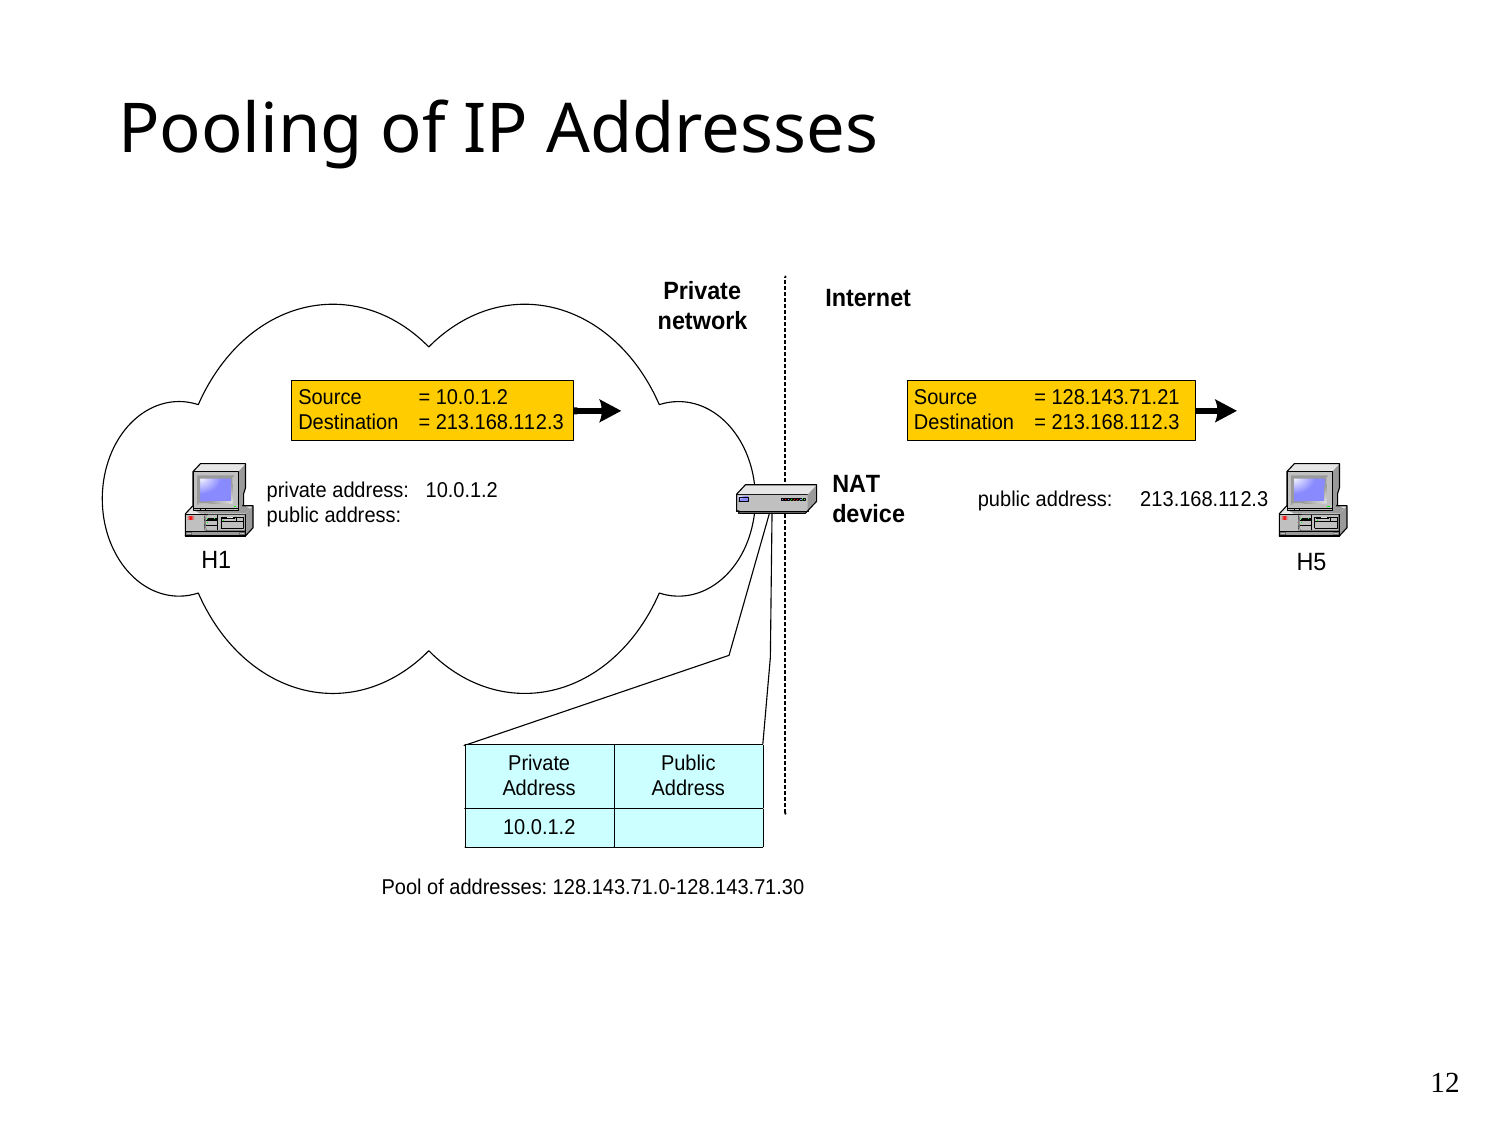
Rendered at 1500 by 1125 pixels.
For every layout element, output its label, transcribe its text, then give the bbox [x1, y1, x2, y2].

slide_number 12 [1162, 1062, 1475, 1100]
title Pooling of IP Addresses [103, 59, 1397, 191]
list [45, 191, 1406, 942]
